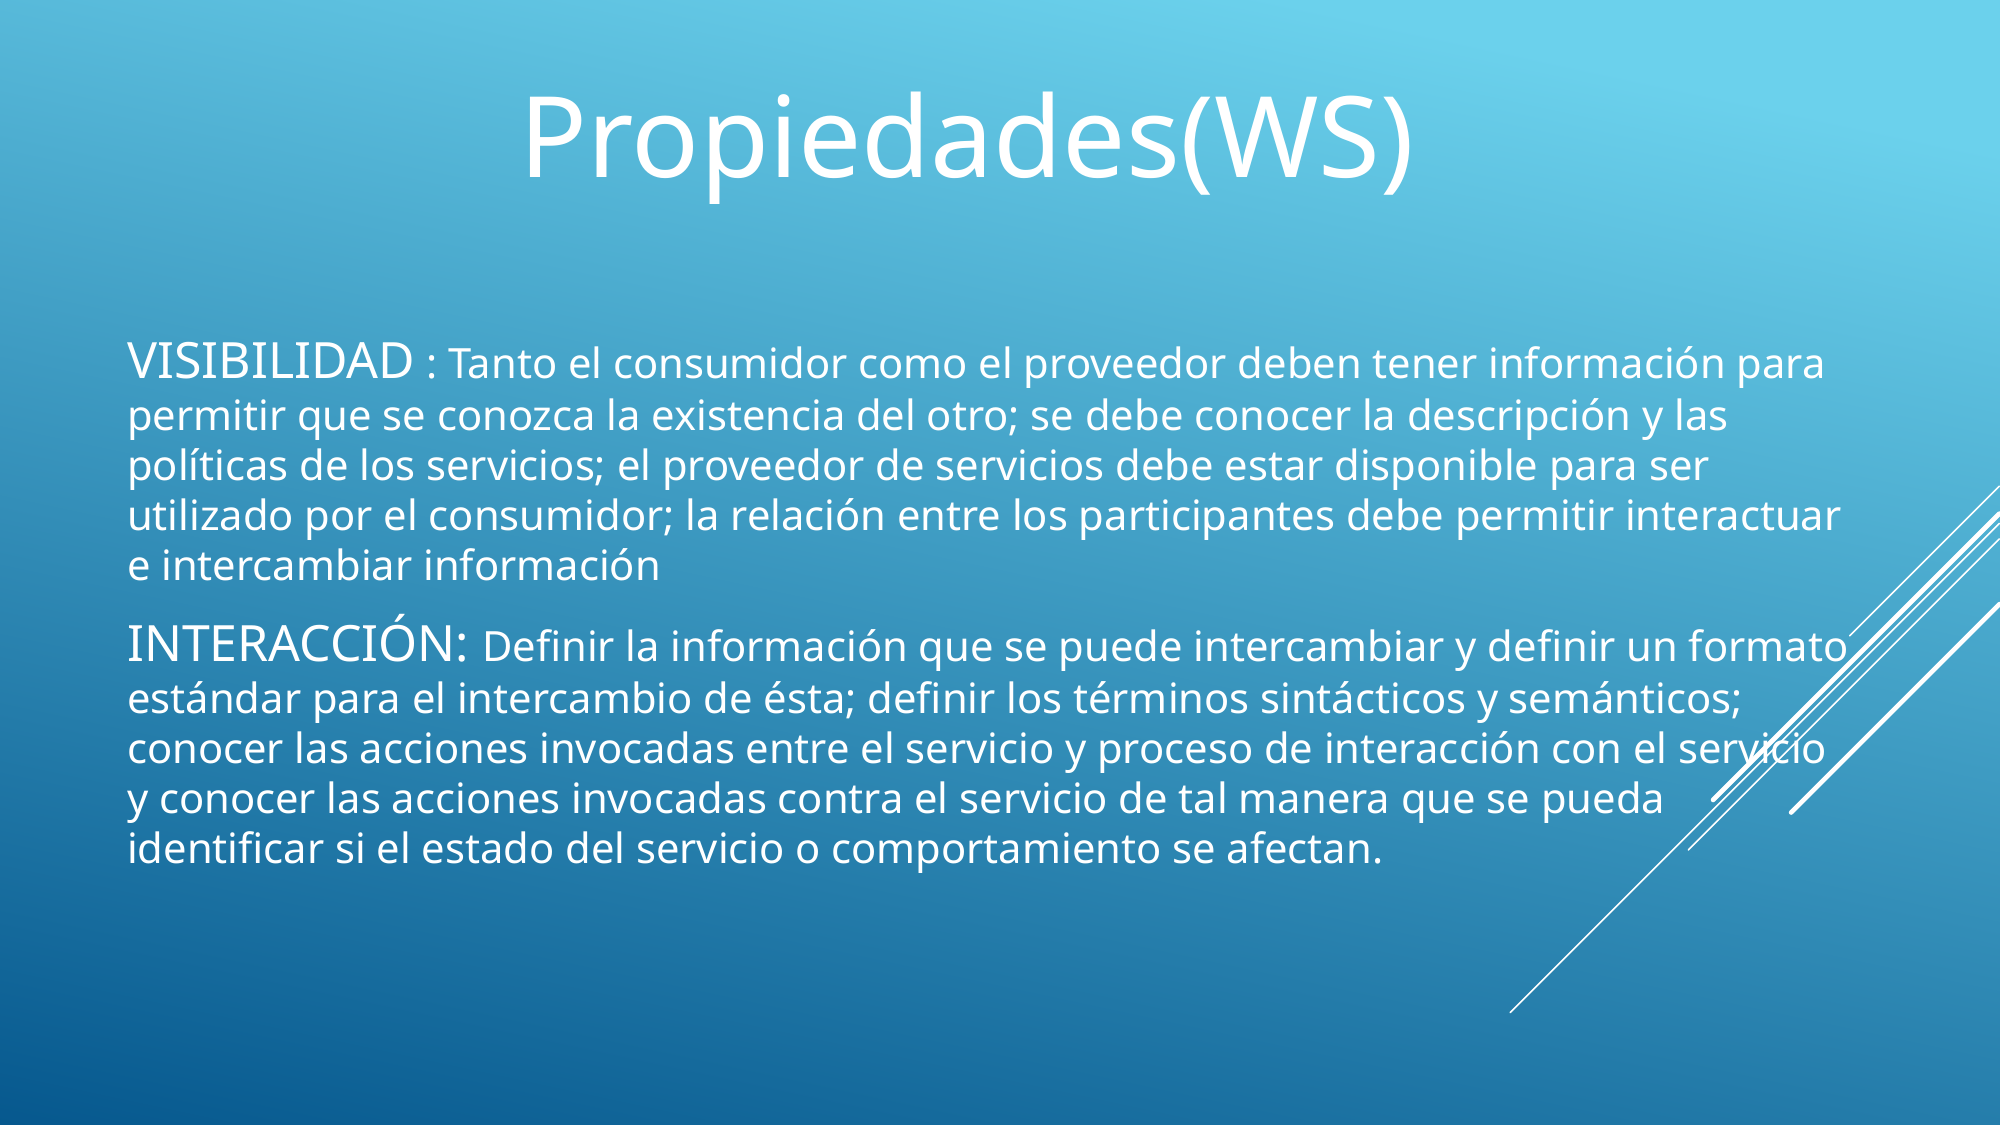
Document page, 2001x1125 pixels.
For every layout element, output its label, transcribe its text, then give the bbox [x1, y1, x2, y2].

list VISIBILIDAD : Tanto el consumidor como el proveedor deben tener información para permitir que se conozca la existencia del otro; se debe conocer la descripción y las políticas de los servicios; el proveedor de servicios debe estar disponible para ser utilizado por el consumidor; la relación entre los participantes debe permitir interactuar e intercambiar información INTERACCIÓN: Definir la información que se puede intercambiar y definir un formato estándar para el intercambio de ésta; definir los términos sintácticos y semánticos; conocer las acciones invocadas entre el servicio y proceso de interacción con el servicio y conocer las acciones invocadas contra el servicio de tal manera que se pueda identificar si el estado del servicio o comportamiento se afectan. [112, 209, 1866, 992]
text_box Propiedades(WS) [504, 57, 1430, 208]
